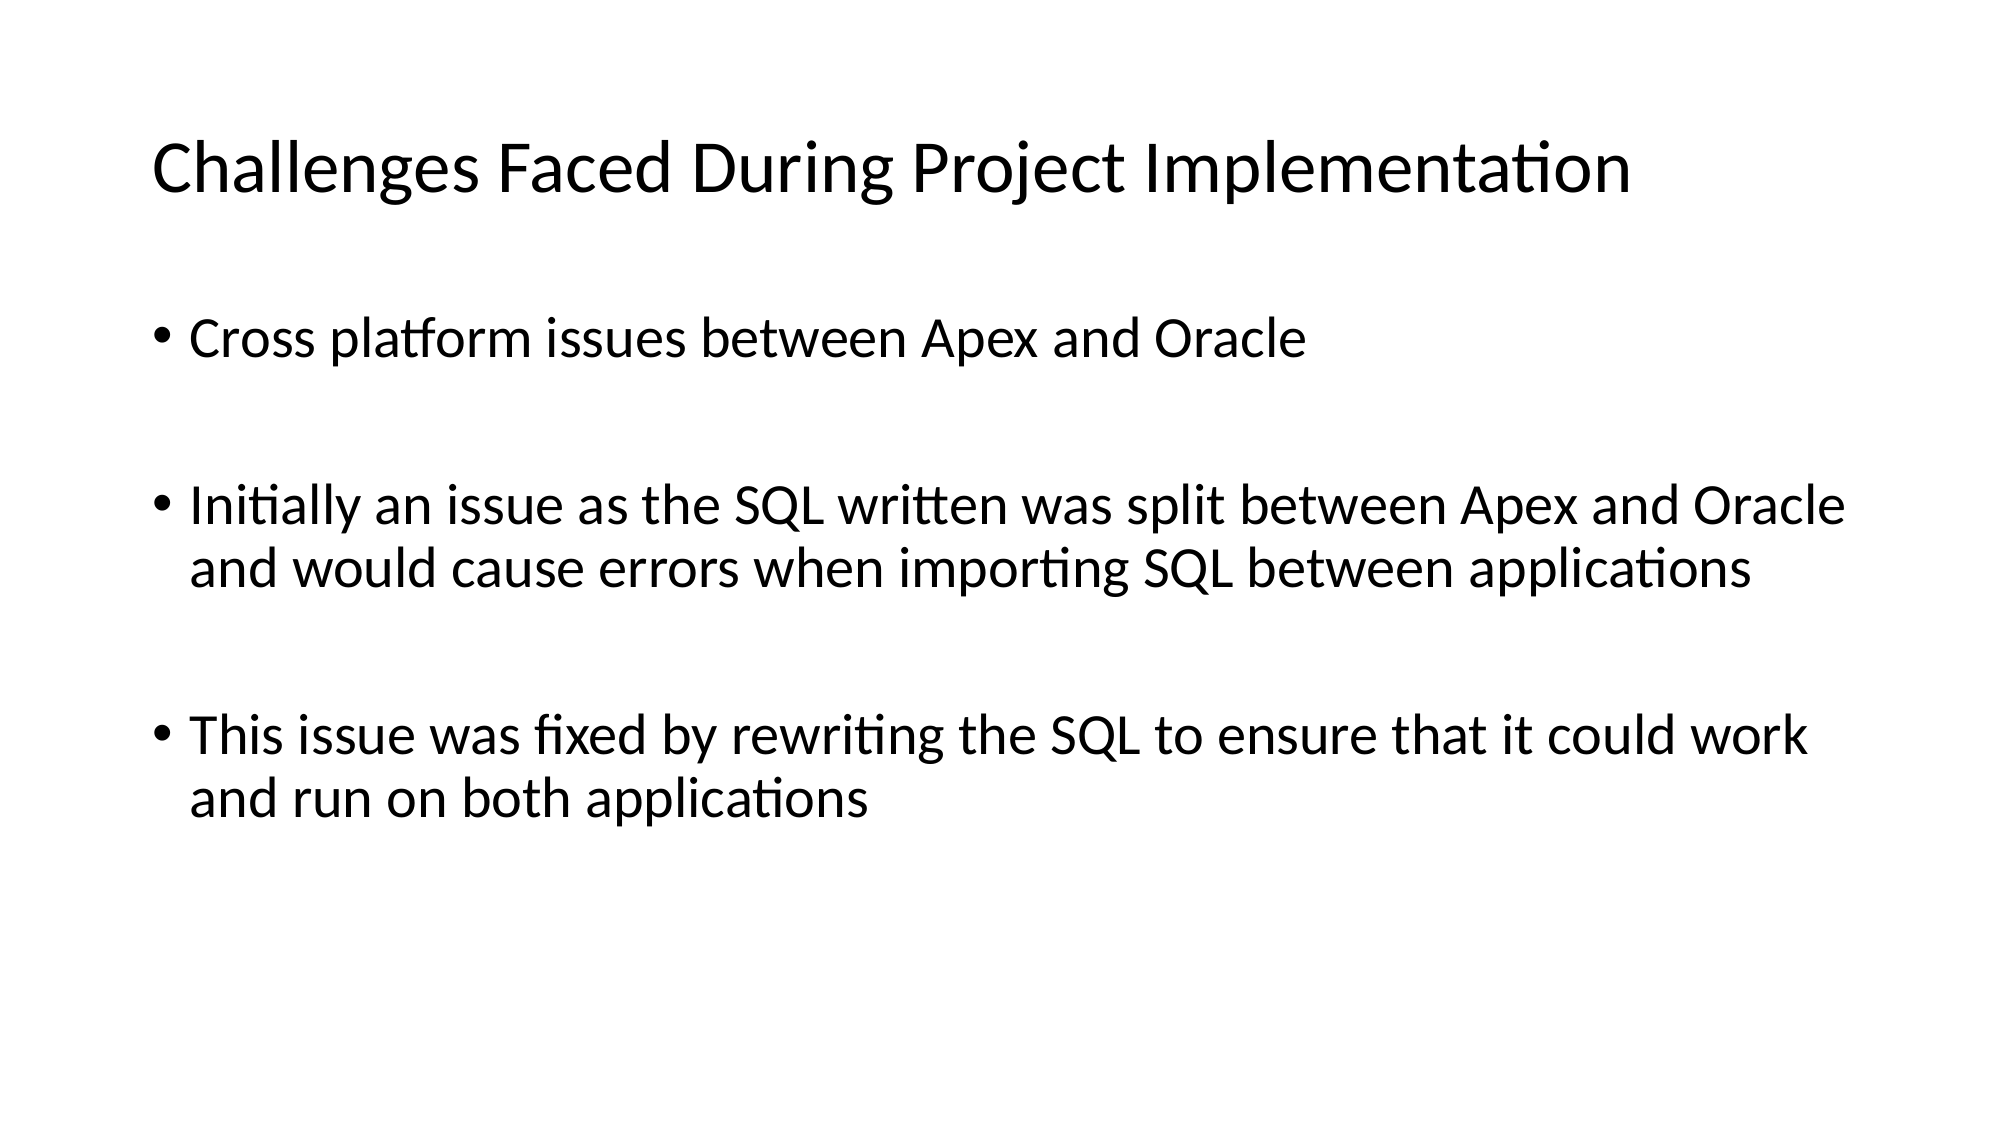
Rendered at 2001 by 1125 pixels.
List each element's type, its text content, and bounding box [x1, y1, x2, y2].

list Cross platform issues between Apex and Oracle Initially an issue as the SQL written was split between Apex and Oracle and would cause errors when importing SQL between applications This issue was fixed by rewriting the SQL to ensure that it could work and run on both applications [137, 299, 1863, 1014]
title Challenges Faced During Project Implementation [137, 59, 1863, 278]
